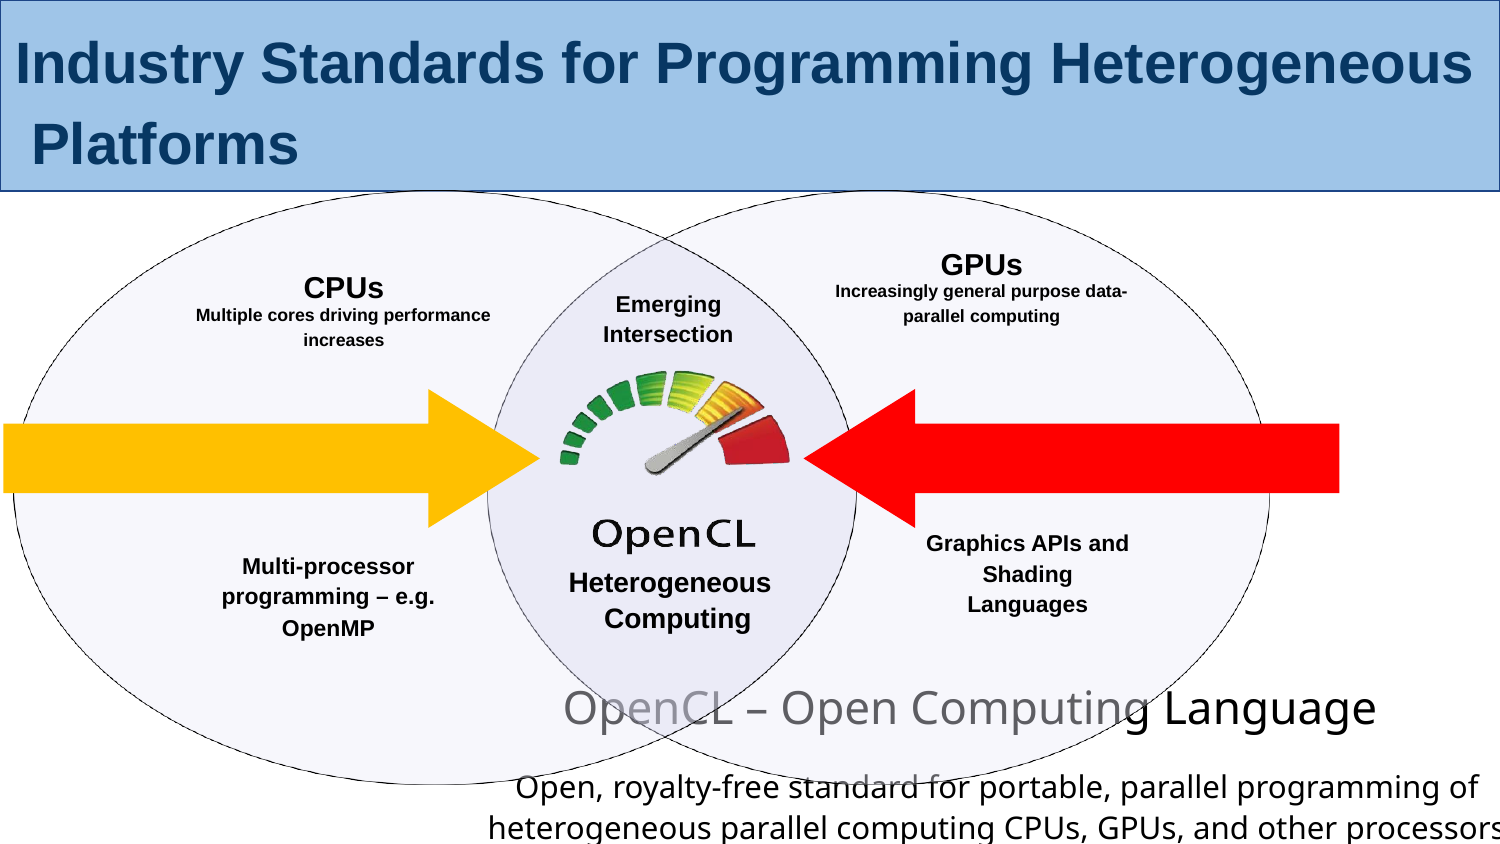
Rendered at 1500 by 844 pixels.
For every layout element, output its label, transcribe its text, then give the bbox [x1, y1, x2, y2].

text_box OpenCL – Open Computing Language Open, royalty-free standard for portable, parallel programming of heterogeneous parallel computing CPUs, GPUs, and other processors [439, 676, 1500, 844]
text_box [3, 358, 1340, 556]
picture [13, 190, 1270, 358]
picture [13, 556, 1270, 785]
title Industry Standards for Programming Heterogeneous Platforms [0, 0, 1500, 191]
